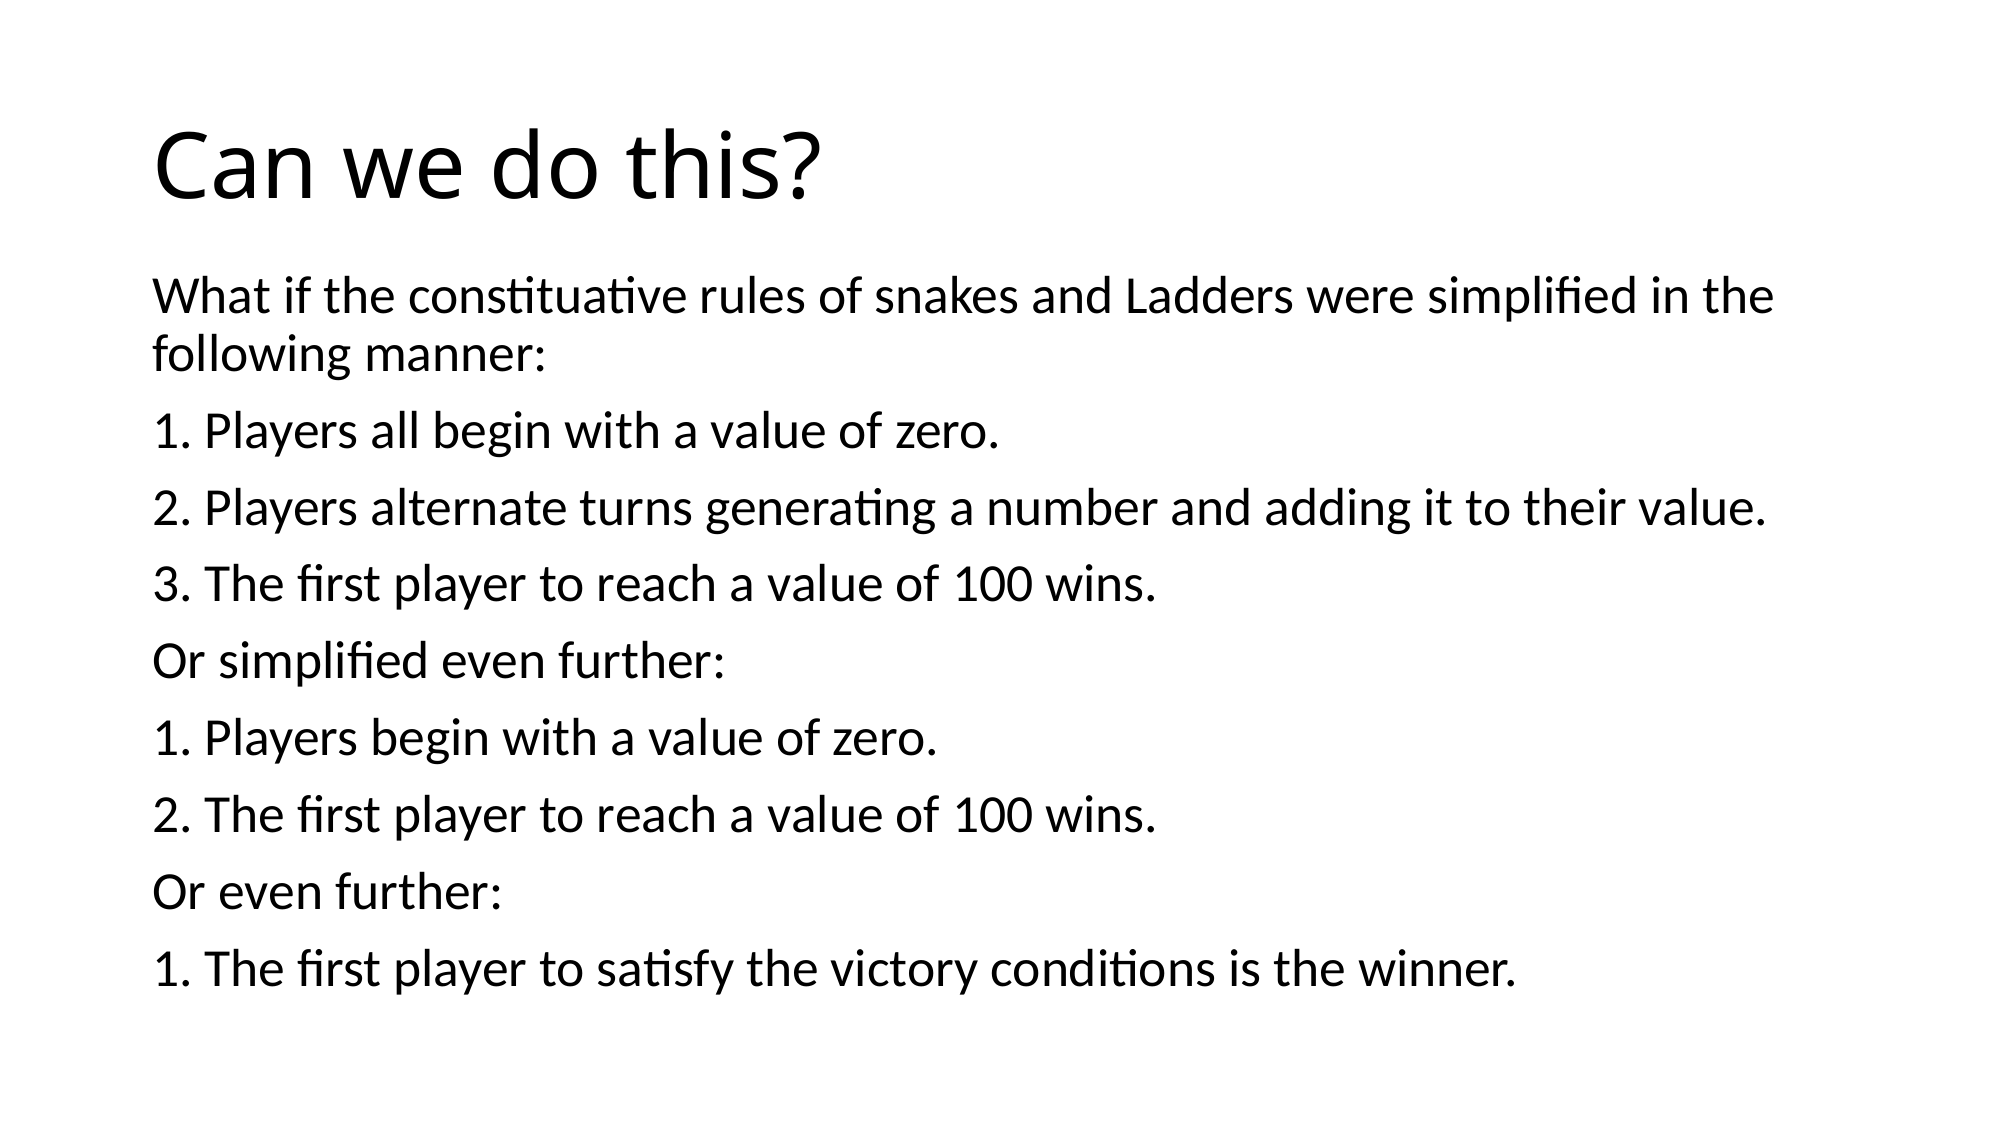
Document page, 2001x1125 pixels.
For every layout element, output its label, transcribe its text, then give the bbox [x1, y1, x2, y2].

list What if the constituative rules of snakes and Ladders were simplified in the following manner: 1. Players all begin with a value of zero. 2. Players alternate turns generating a number and adding it to their value. 3. The first player to reach a value of 100 wins. Or simplified even further: 1. Players begin with a value of zero. 2. The first player to reach a value of 100 wins. Or even further: 1. The first player to satisfy the victory conditions is the winner. [137, 259, 1863, 1014]
title Can we do this? [137, 59, 1863, 259]
